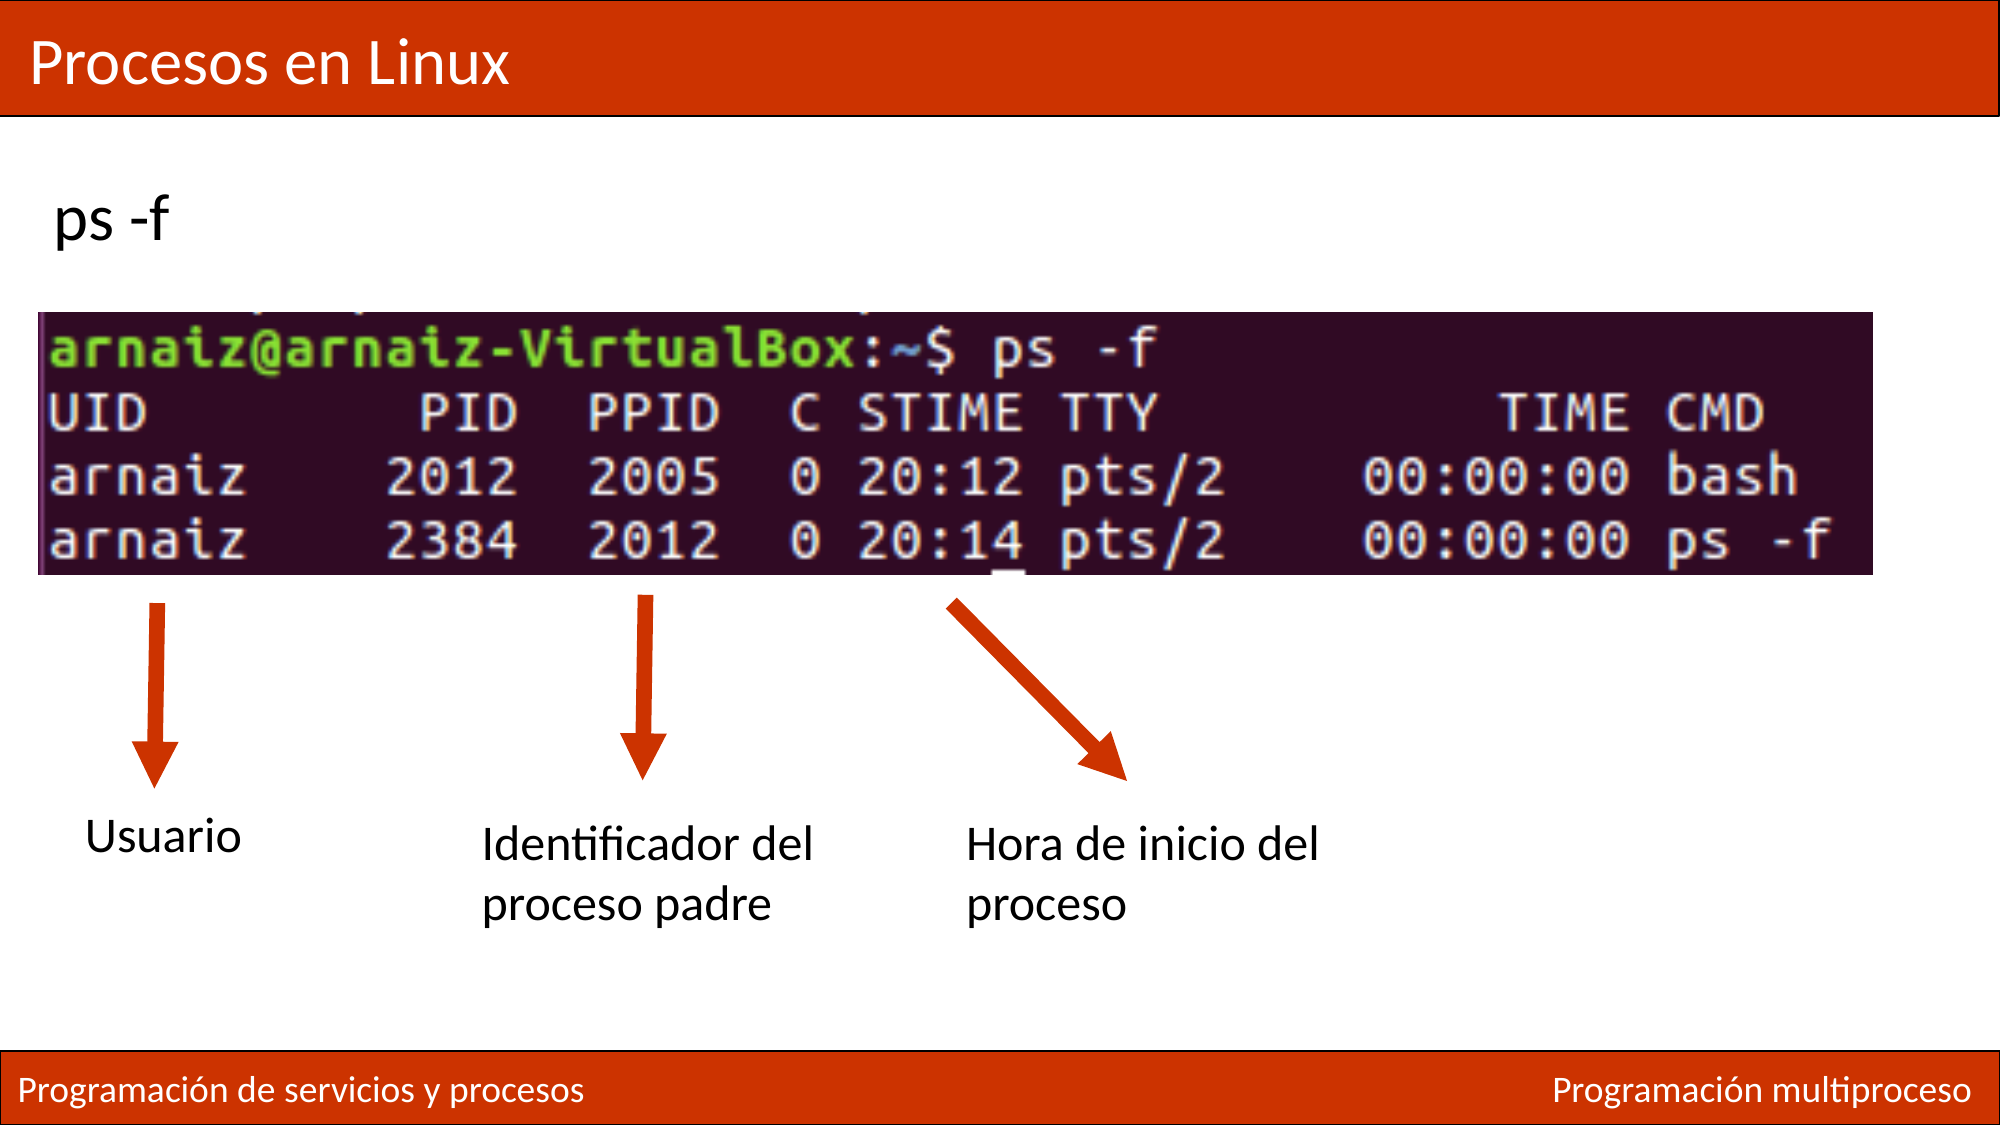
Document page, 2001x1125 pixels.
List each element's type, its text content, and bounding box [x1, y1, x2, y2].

text_box Hora de inicio del proceso [951, 803, 1372, 939]
text_box Programación multiproceso [1537, 1057, 1988, 1118]
text_box Procesos en Linux [0, 0, 2000, 117]
text_box Programación de servicios y procesos [3, 1057, 601, 1118]
text_box Usuario [70, 795, 283, 870]
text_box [154, 603, 158, 789]
text_box [0, 1050, 2000, 1125]
picture [38, 312, 1873, 575]
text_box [642, 594, 646, 781]
text_box ps -f [38, 166, 1962, 262]
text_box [951, 603, 1128, 781]
text_box Identificador del proceso padre [466, 802, 887, 938]
